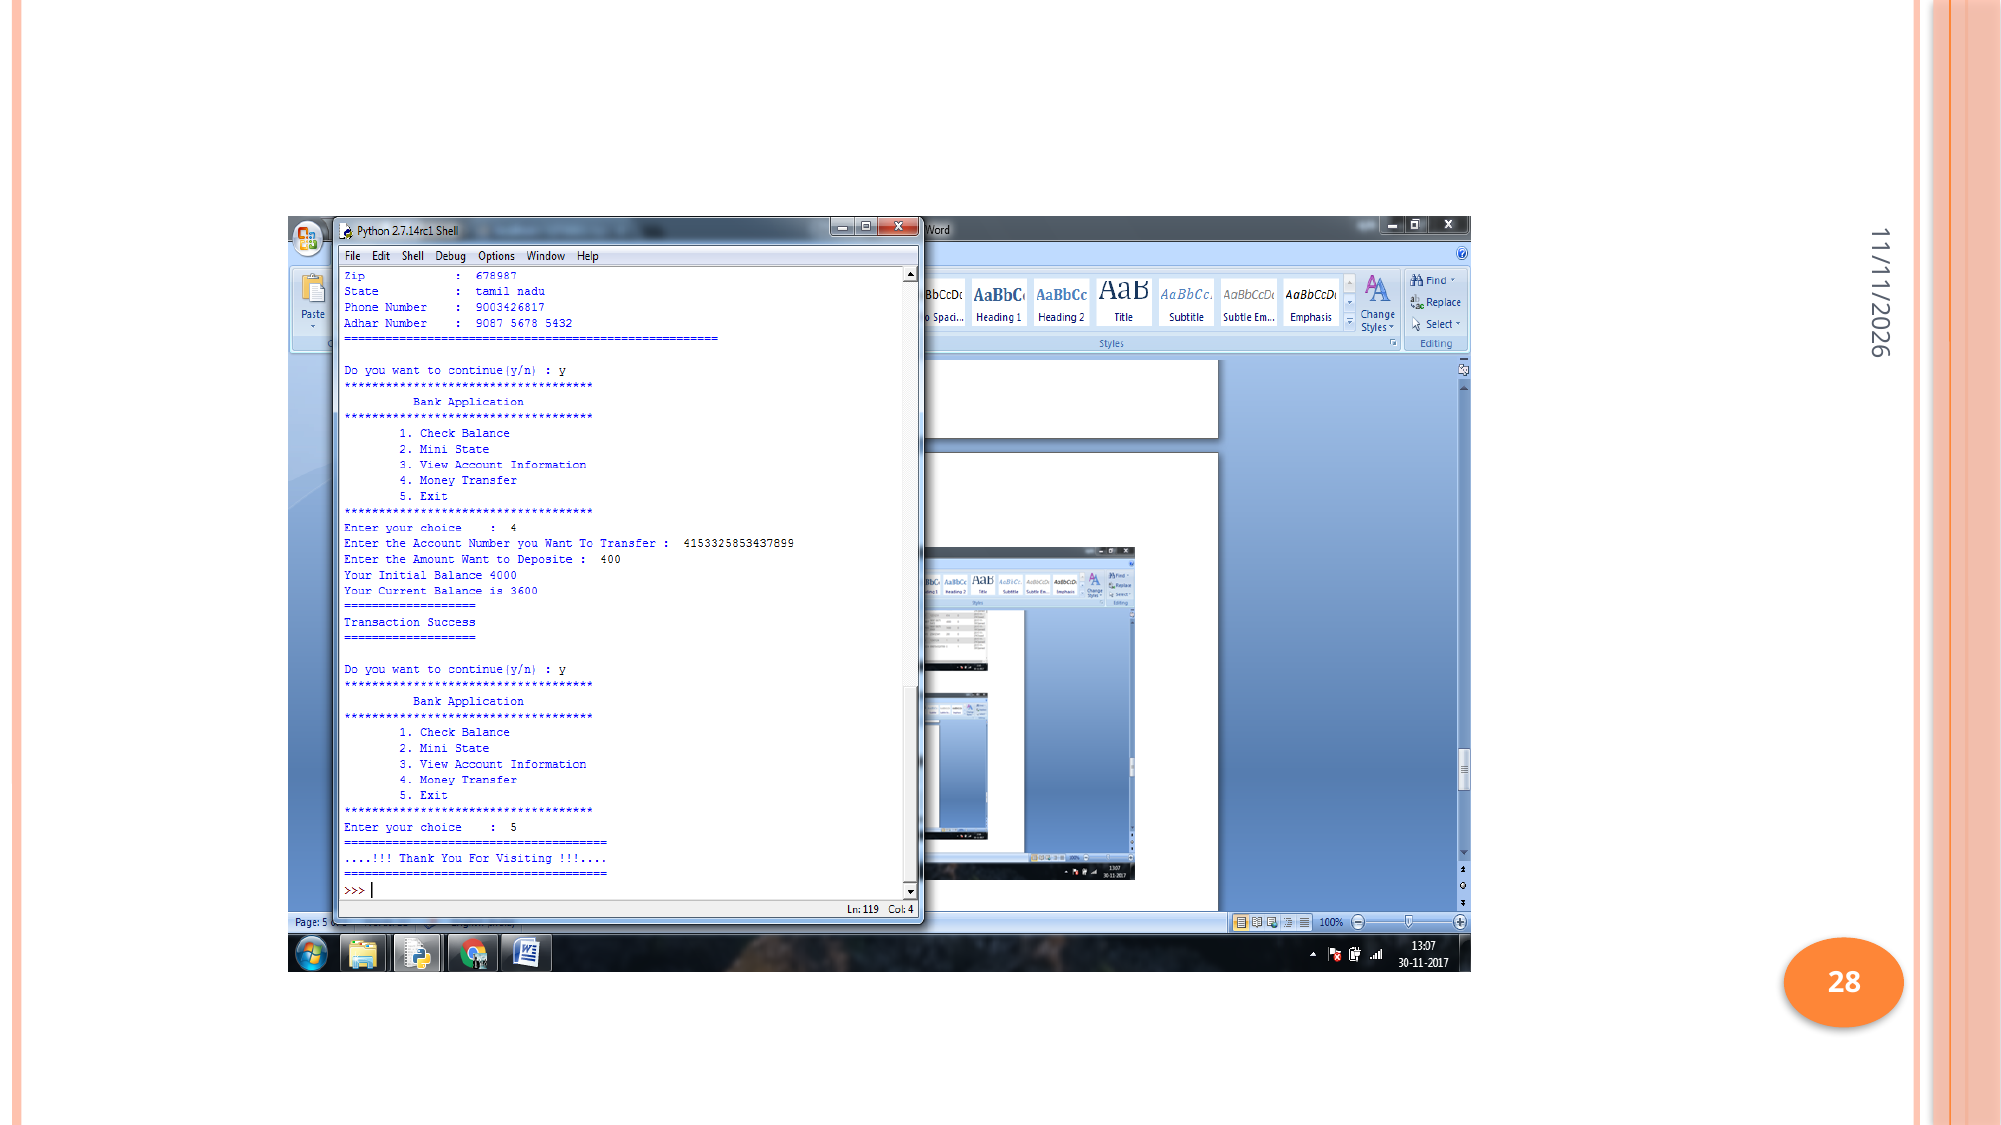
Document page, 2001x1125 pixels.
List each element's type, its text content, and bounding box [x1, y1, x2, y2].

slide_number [1838, 43, 1923, 374]
slide_number 28 [1777, 940, 1912, 1027]
picture [287, 216, 1471, 972]
